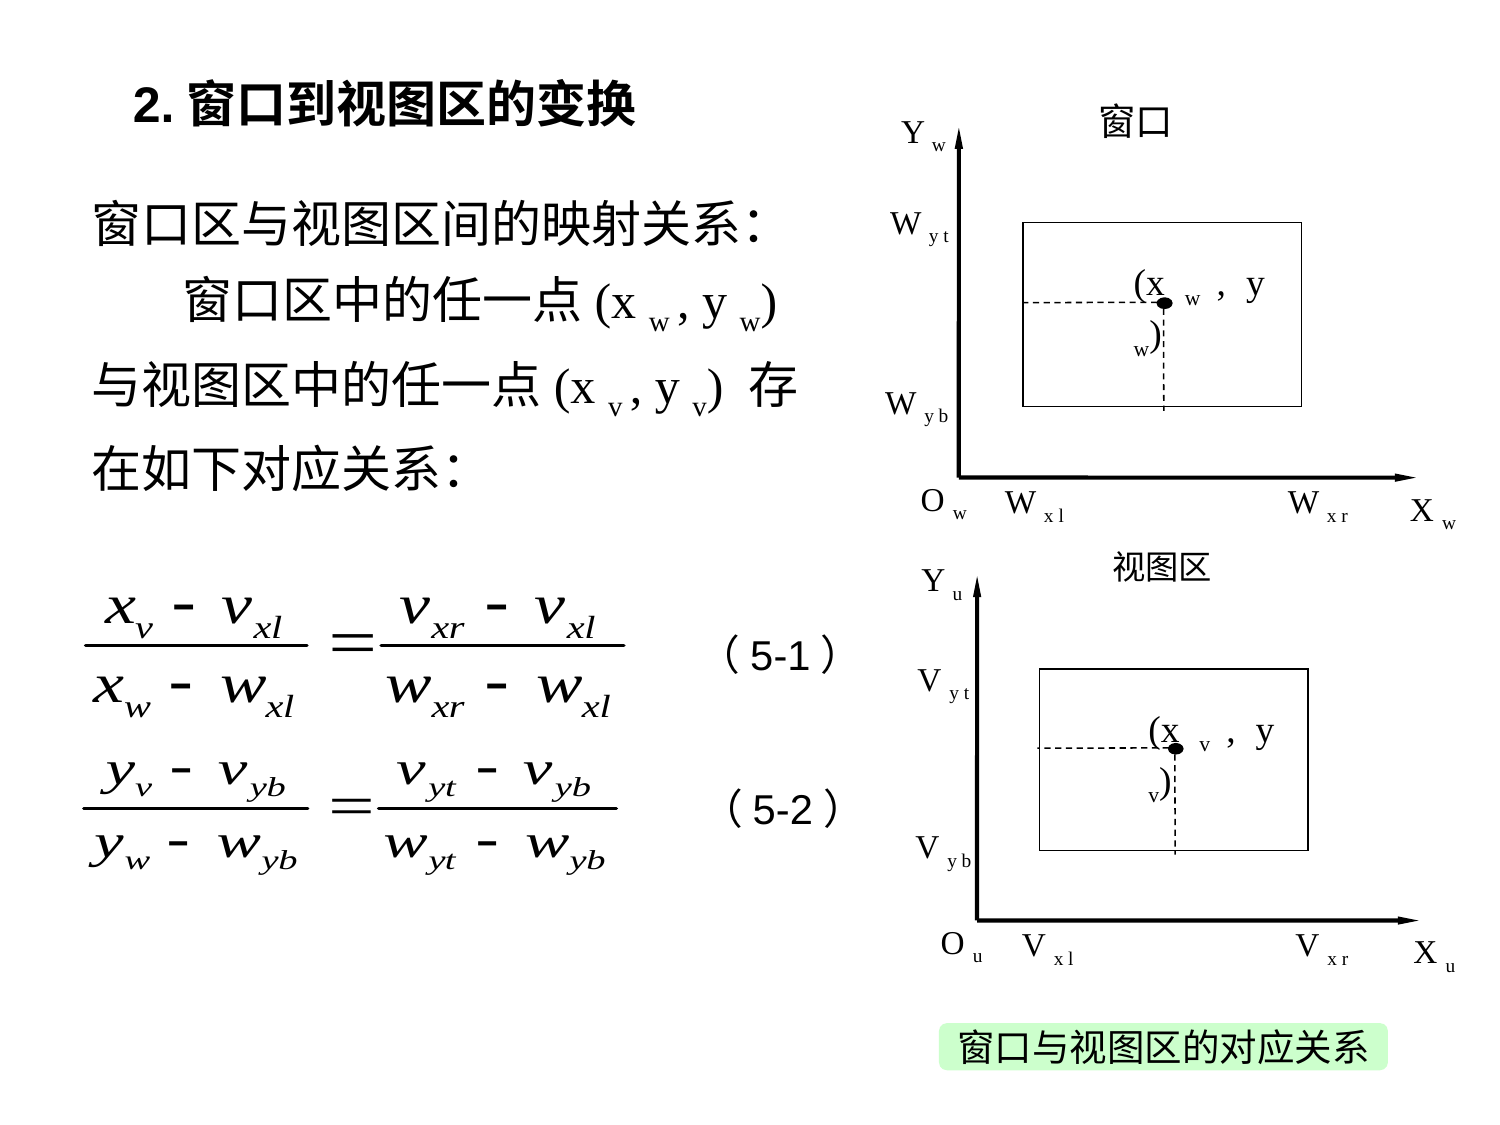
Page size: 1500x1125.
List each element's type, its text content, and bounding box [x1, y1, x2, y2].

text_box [870, 89, 1500, 1071]
title 2.窗口到视图区的变换 [76, 54, 693, 150]
list 窗口区与视图区间的映射关系： 窗口区中的任一点(x w , y w) 与视图区中的任一点(x v , y v) 存 在如下对应关系： [76, 196, 834, 570]
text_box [72, 571, 865, 884]
